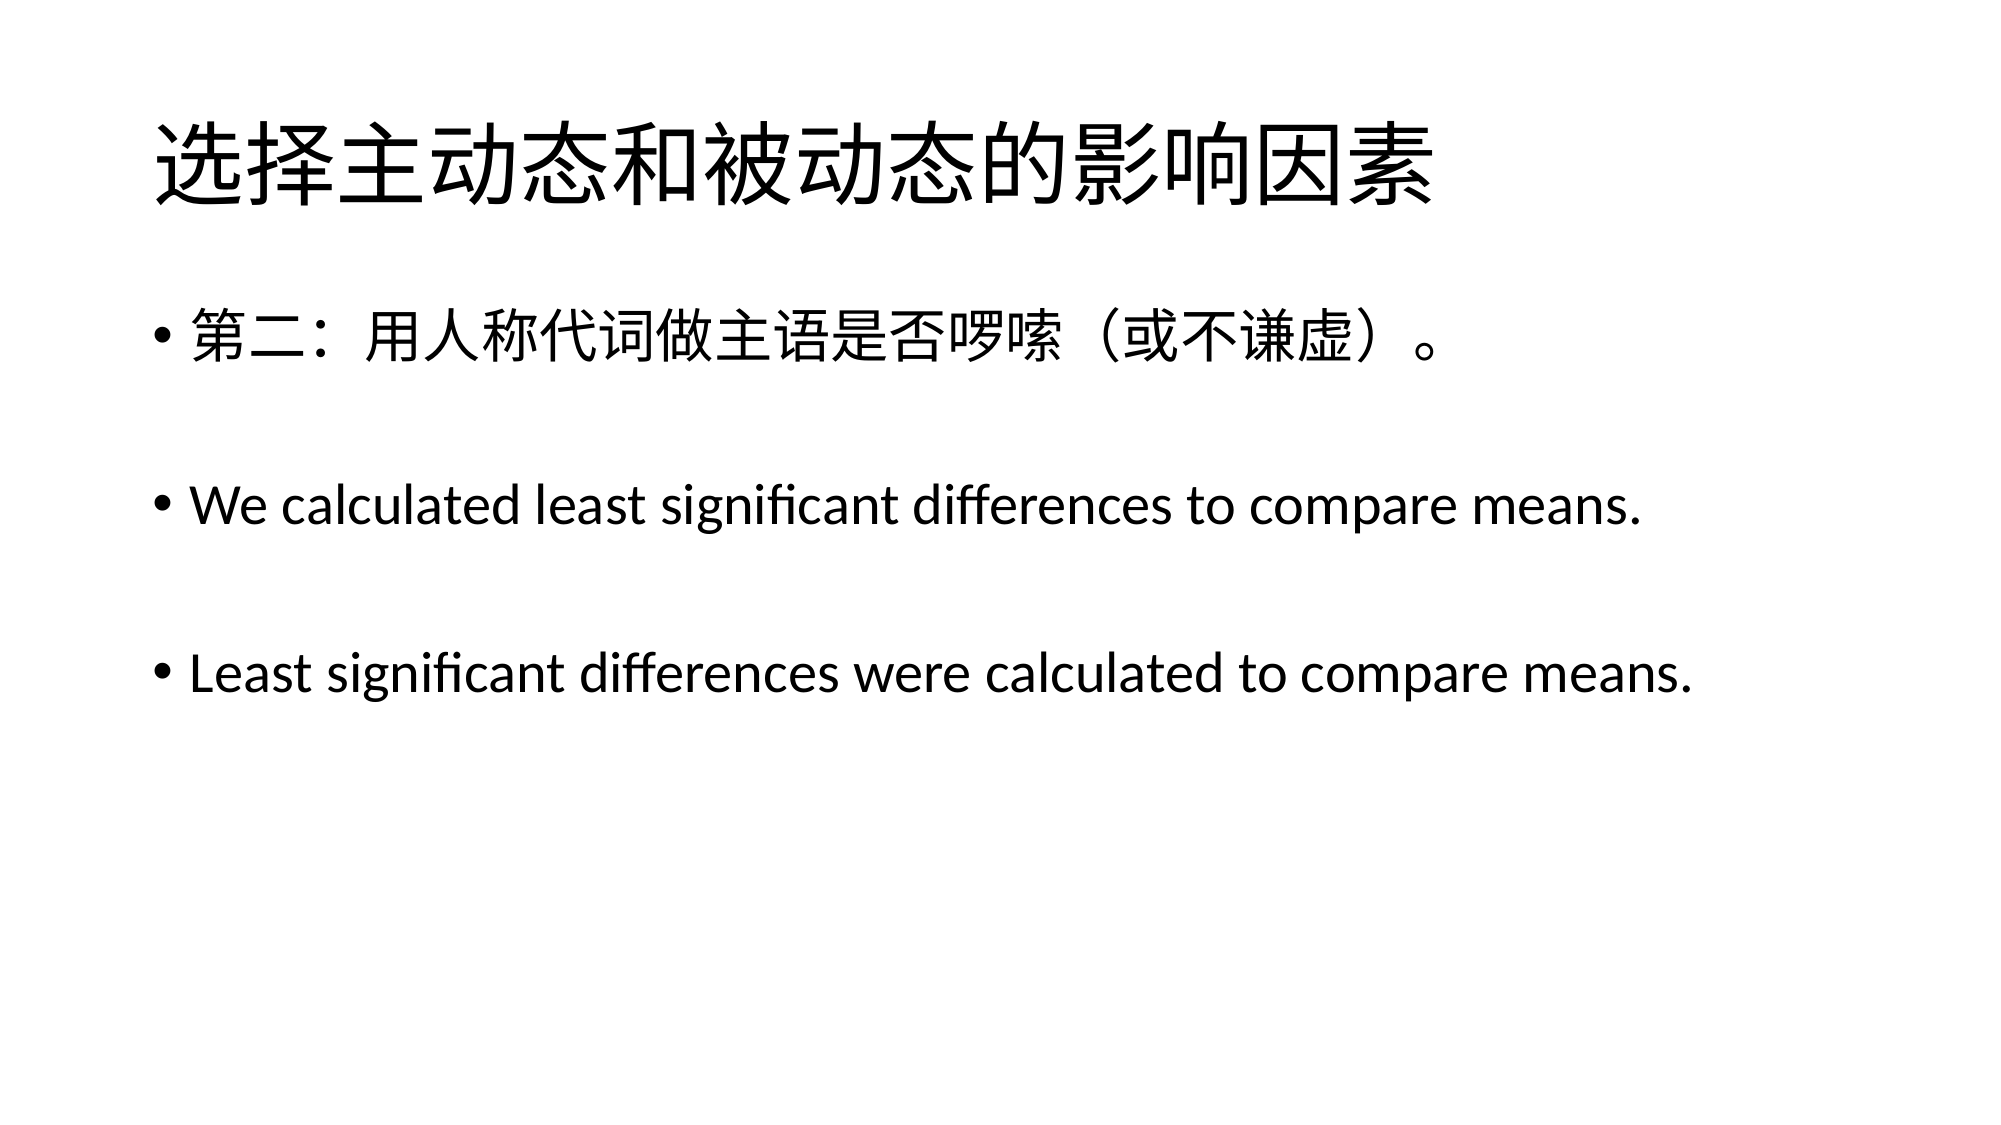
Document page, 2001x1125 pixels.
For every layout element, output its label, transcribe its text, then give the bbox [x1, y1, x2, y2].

list 第二：用人称代词做主语是否啰嗦（或不谦虚）。 We calculated least significant differences to compare means. Least significant differences were calculated to compare means. [137, 299, 1863, 1014]
title 选择主动态和被动态的影响因素 [137, 59, 1863, 278]
